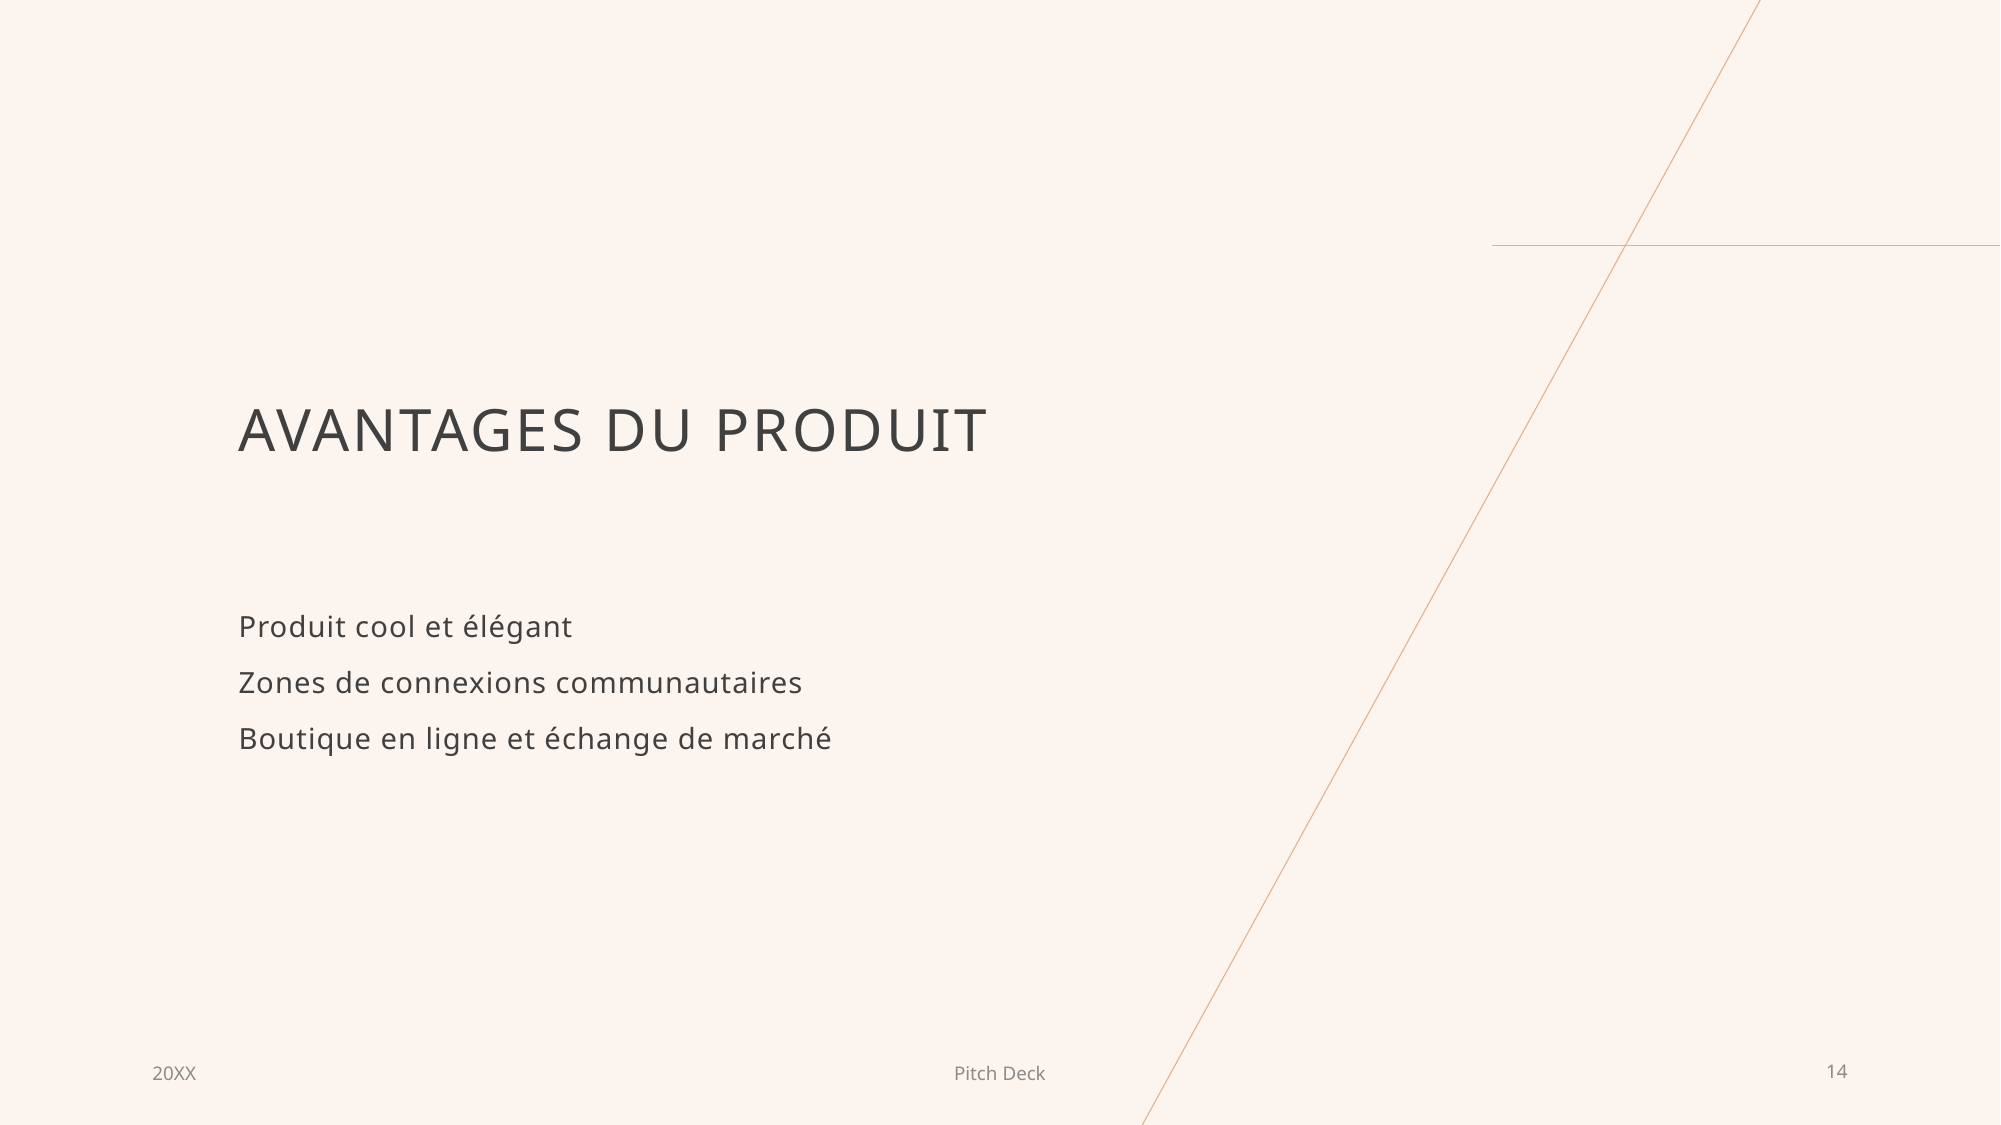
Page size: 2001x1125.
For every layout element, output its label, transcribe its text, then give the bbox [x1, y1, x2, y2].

list Produit cool et élégant Zones de connexions communautaires Boutique en ligne et échange de marché [223, 600, 1062, 851]
slide_number 14 [1412, 1042, 1863, 1103]
slide_number 20XX [137, 1042, 588, 1103]
title AVANTAGES DU PRODUIT [223, 274, 1062, 472]
footer Pitch Deck [857, 1042, 1143, 1103]
